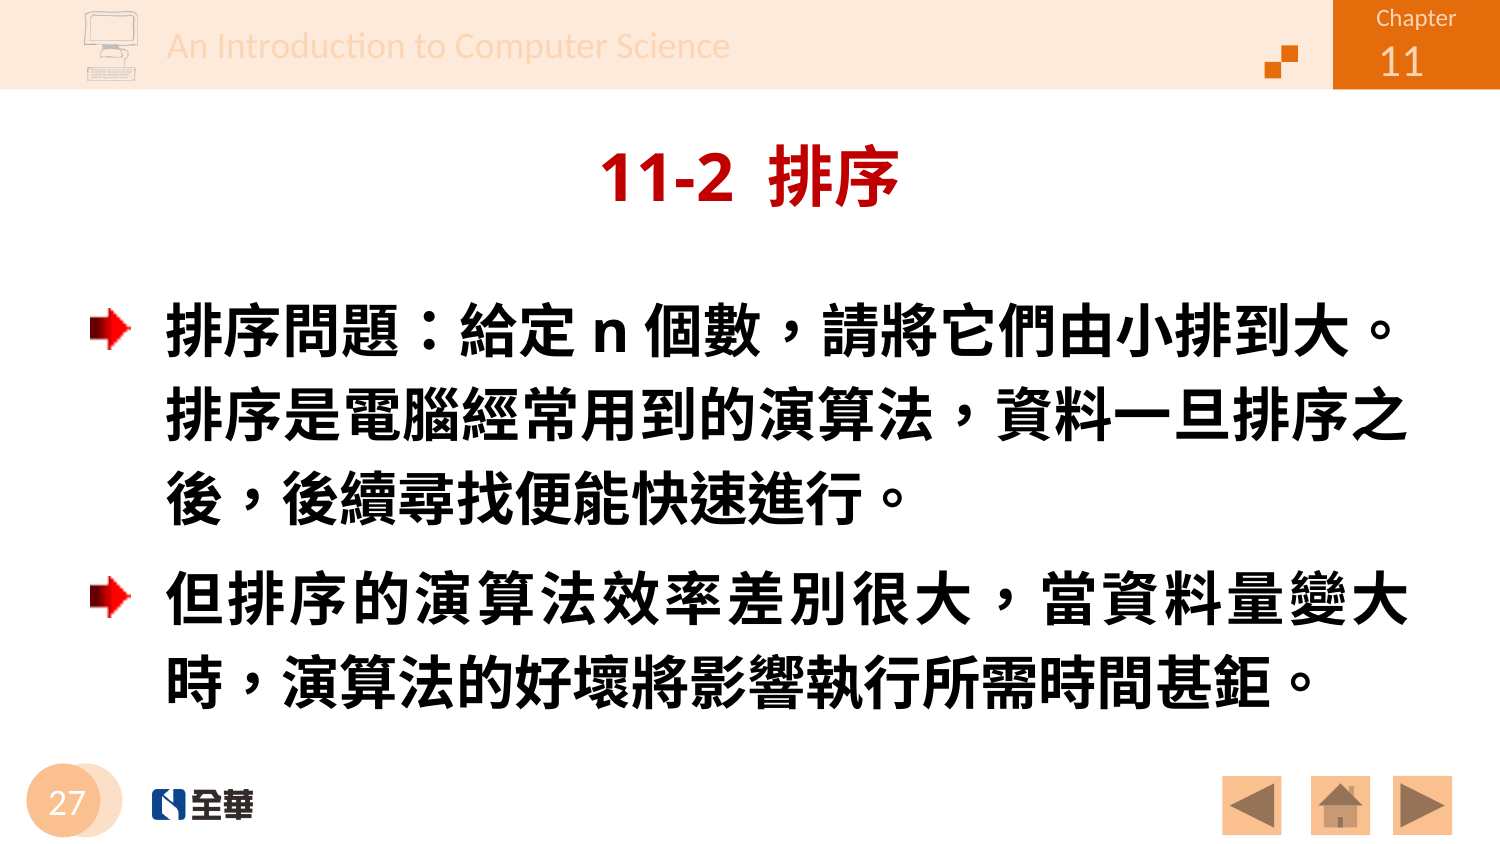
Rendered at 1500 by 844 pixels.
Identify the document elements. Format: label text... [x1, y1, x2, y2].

picture [84, 11, 138, 81]
list 排序問題：給定n個數，請將它們由小排到大。排序是電腦經常用到的演算法，資料一旦排序之後，後續尋找便能快速進行。 但排序的演算法效率差別很大，當資料量變大時，演算法的好壞將影響執行所需時間甚鉅。 [75, 272, 1425, 754]
picture [90, 576, 131, 618]
picture [152, 789, 253, 820]
picture [90, 308, 131, 350]
title 11-2 排序 [75, 104, 1425, 245]
